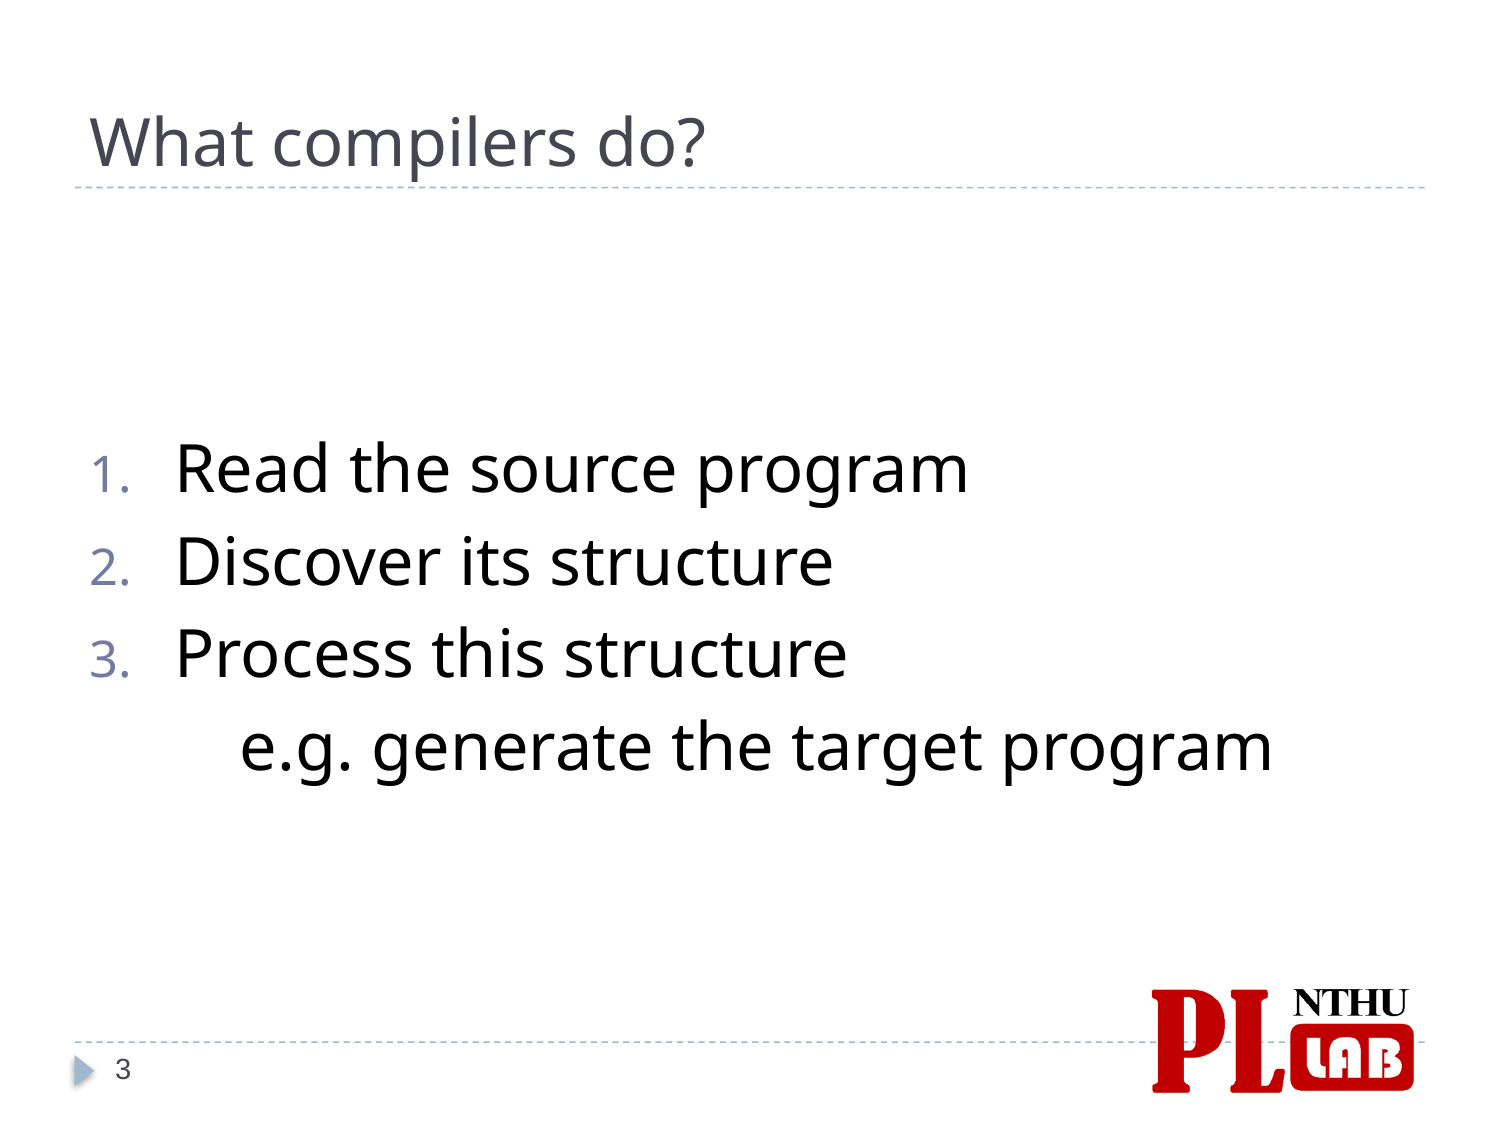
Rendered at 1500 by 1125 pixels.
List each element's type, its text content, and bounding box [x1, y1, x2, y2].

list Read the source program Discover its structure Process this structure e.g. generate the target program [75, 200, 1425, 1010]
picture [1145, 972, 1426, 1103]
title What compilers do? [75, 24, 1425, 188]
slide_number 3 [100, 1042, 426, 1103]
